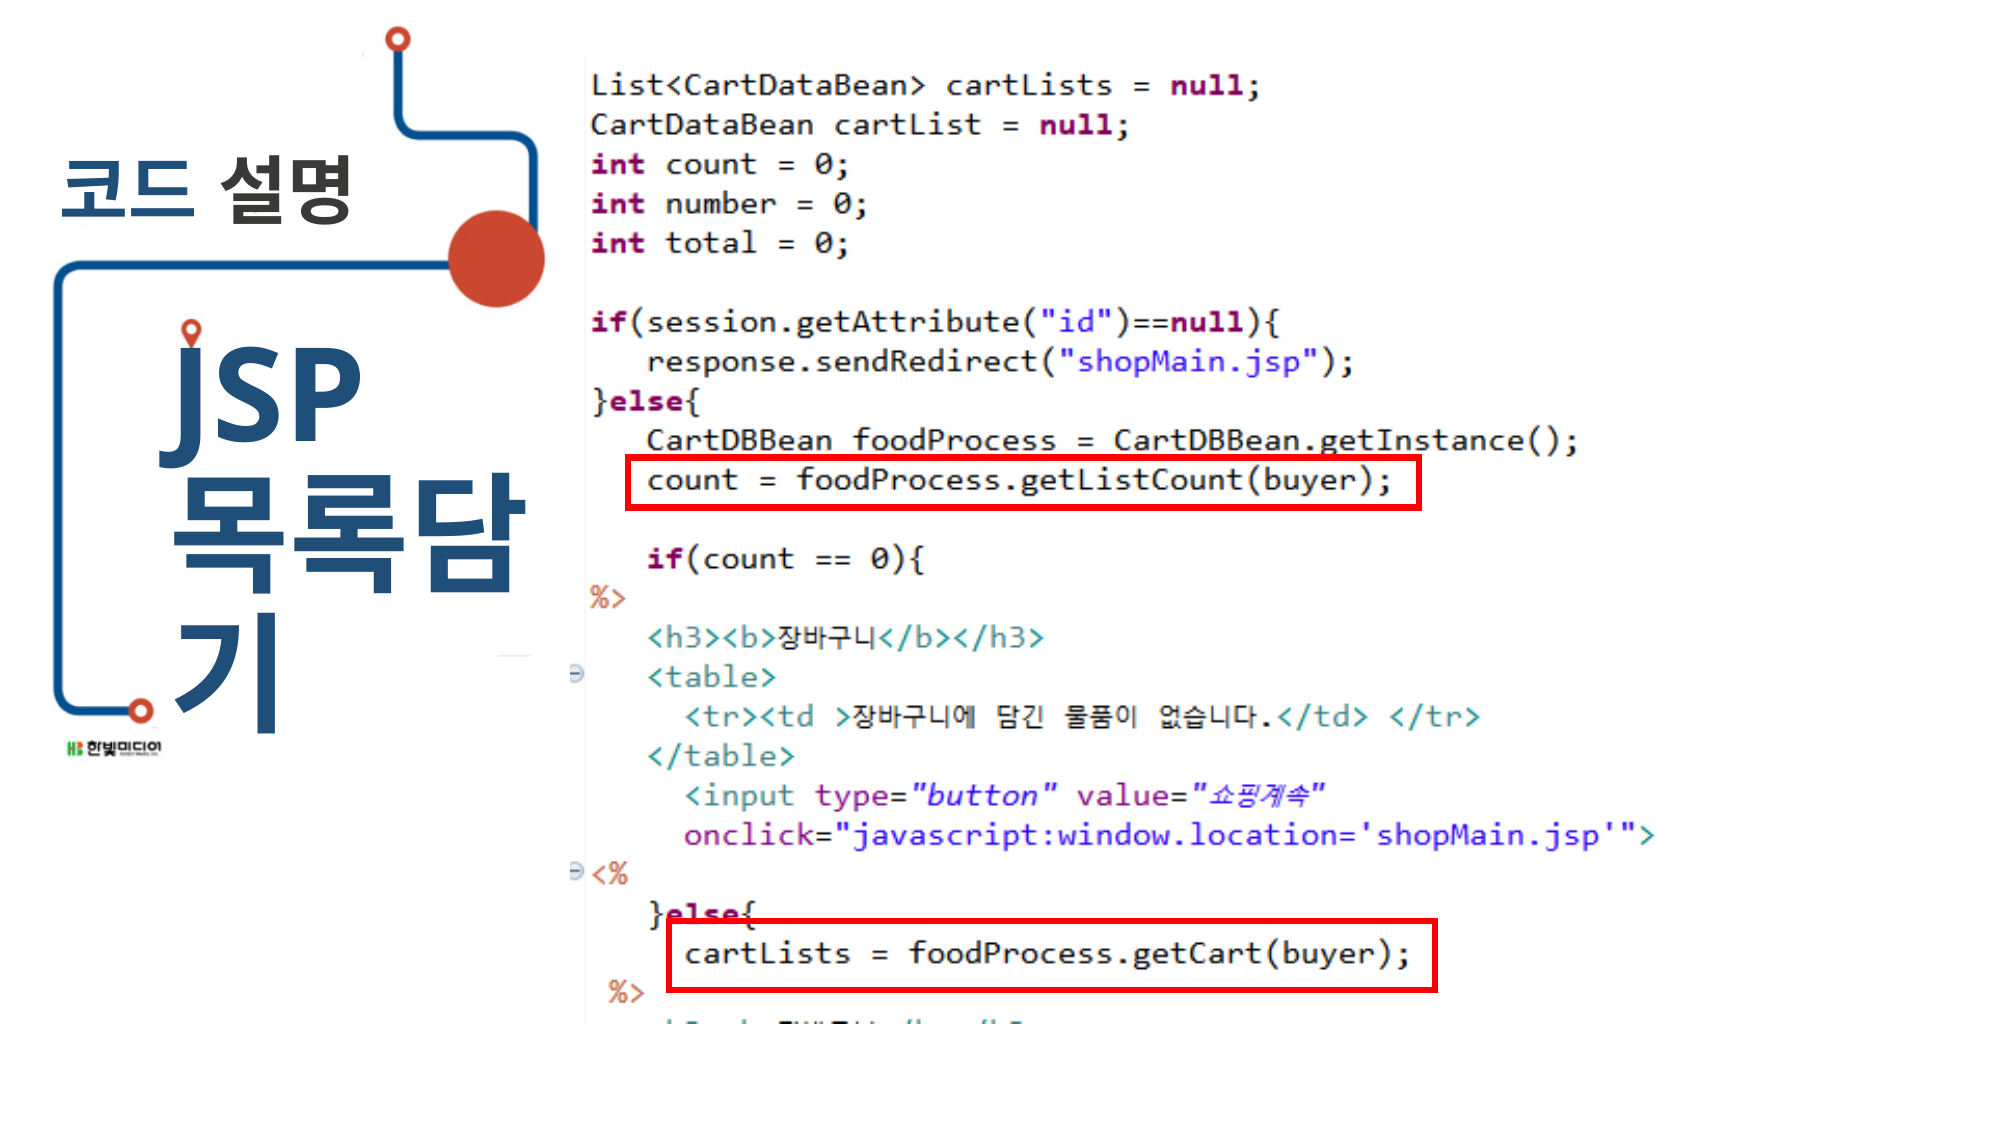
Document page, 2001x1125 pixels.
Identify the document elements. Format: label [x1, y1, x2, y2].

picture [44, 10, 547, 772]
picture [570, 56, 1968, 1024]
